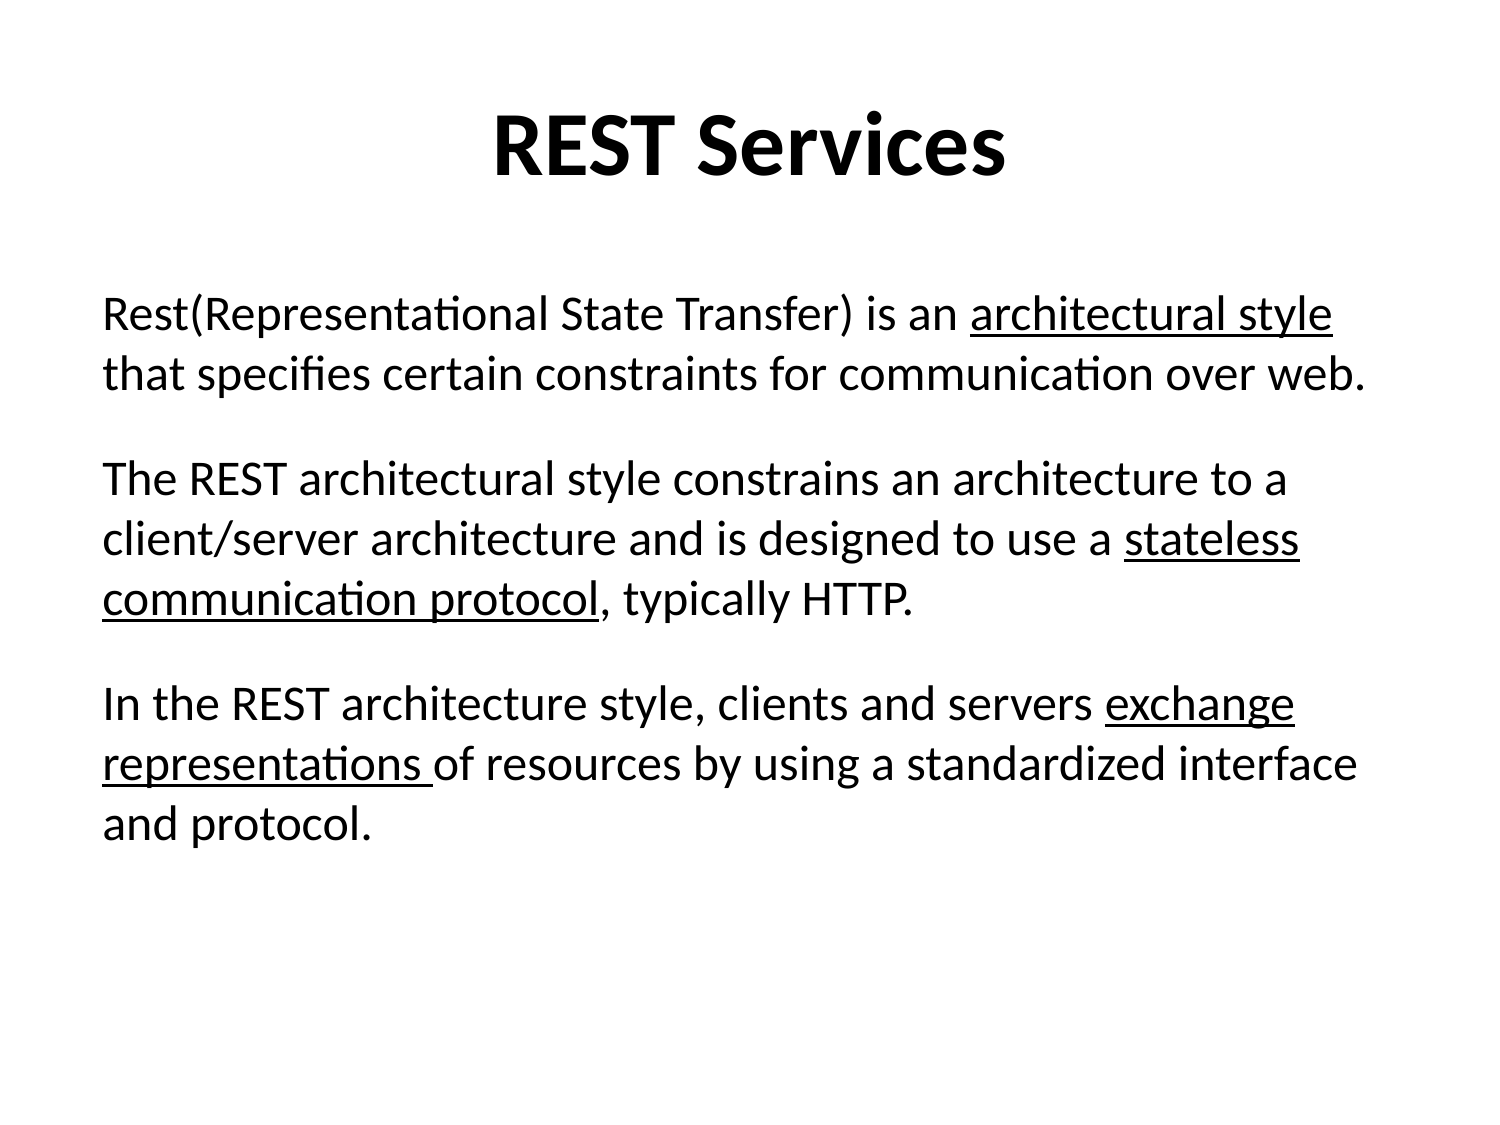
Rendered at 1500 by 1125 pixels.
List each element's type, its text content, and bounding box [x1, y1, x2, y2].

text_box REST Services [74, 45, 1425, 233]
text_box Rest(Representational State Transfer) is an architectural style that specifies certain constraints for communication over web. The REST architectural style constrains an architecture to a client/server architecture and is designed to use a stateless communication protocol, typically HTTP. In the REST architecture style, clients and servers exchange representations of resources by using a standardized interface and protocol. [87, 273, 1438, 1046]
